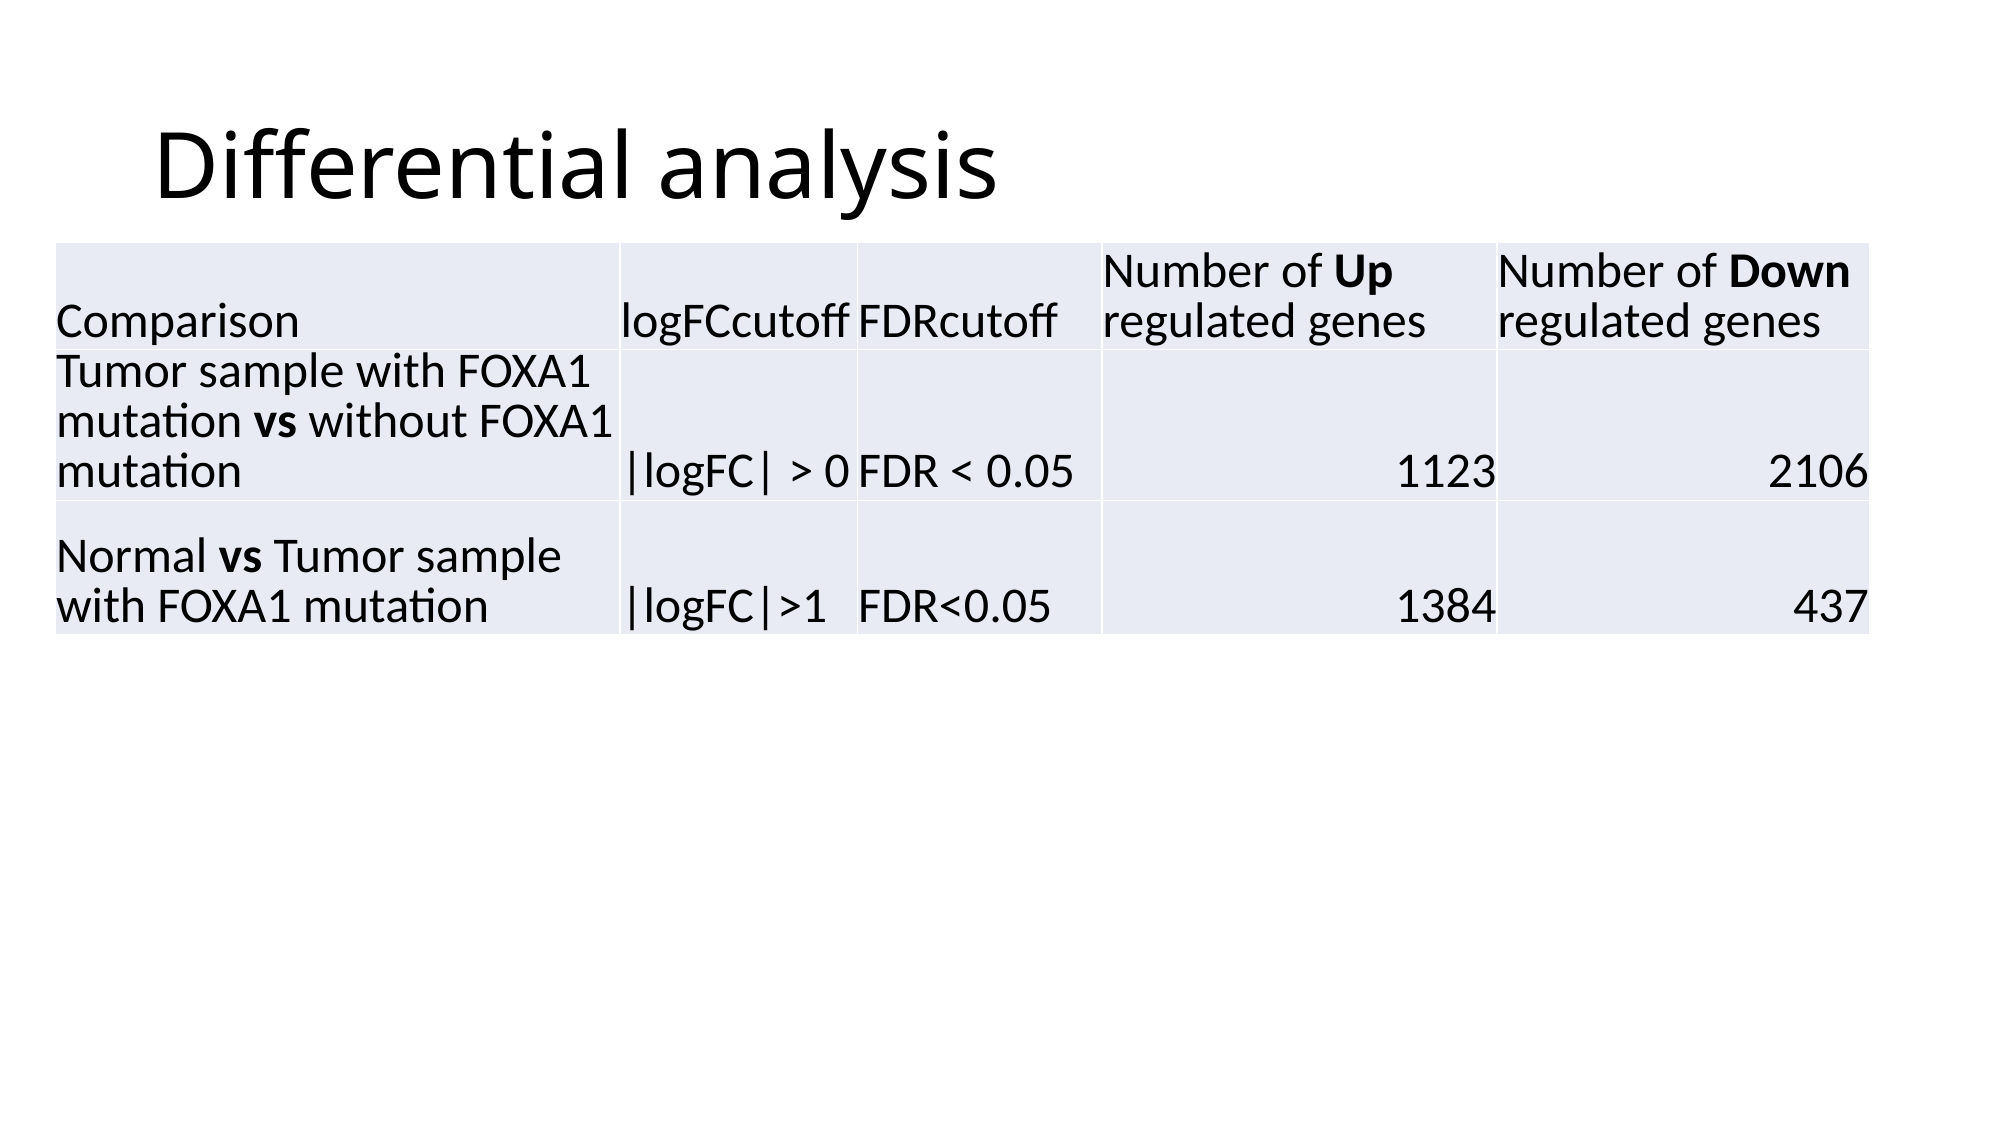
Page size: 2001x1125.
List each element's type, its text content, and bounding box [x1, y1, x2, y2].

table_cell 1384 [1103, 501, 1496, 634]
table_cell Tumor sample with FOXA1 mutation vs without FOXA1 mutation [56, 350, 619, 500]
title Differential analysis [137, 59, 1863, 241]
table_cell FDR < 0.05 [858, 350, 1101, 500]
table_header FDRcutoff [858, 243, 1101, 349]
table_header Number of Up regulated genes [1103, 243, 1496, 349]
table_header Comparison [56, 243, 619, 349]
table_header Number of Down regulated genes [1498, 243, 1869, 349]
table_cell 2106 [1498, 350, 1869, 500]
table_cell 437 [1498, 501, 1869, 634]
table_cell |logFC| > 0 [621, 350, 857, 500]
table_cell |logFC|>1 [621, 501, 857, 634]
table_cell 1123 [1103, 350, 1496, 500]
table_header logFCcutoff [621, 243, 857, 349]
table_cell Normal vs Tumor sample with FOXA1 mutation [56, 501, 619, 634]
table_cell FDR<0.05 [858, 501, 1101, 634]
